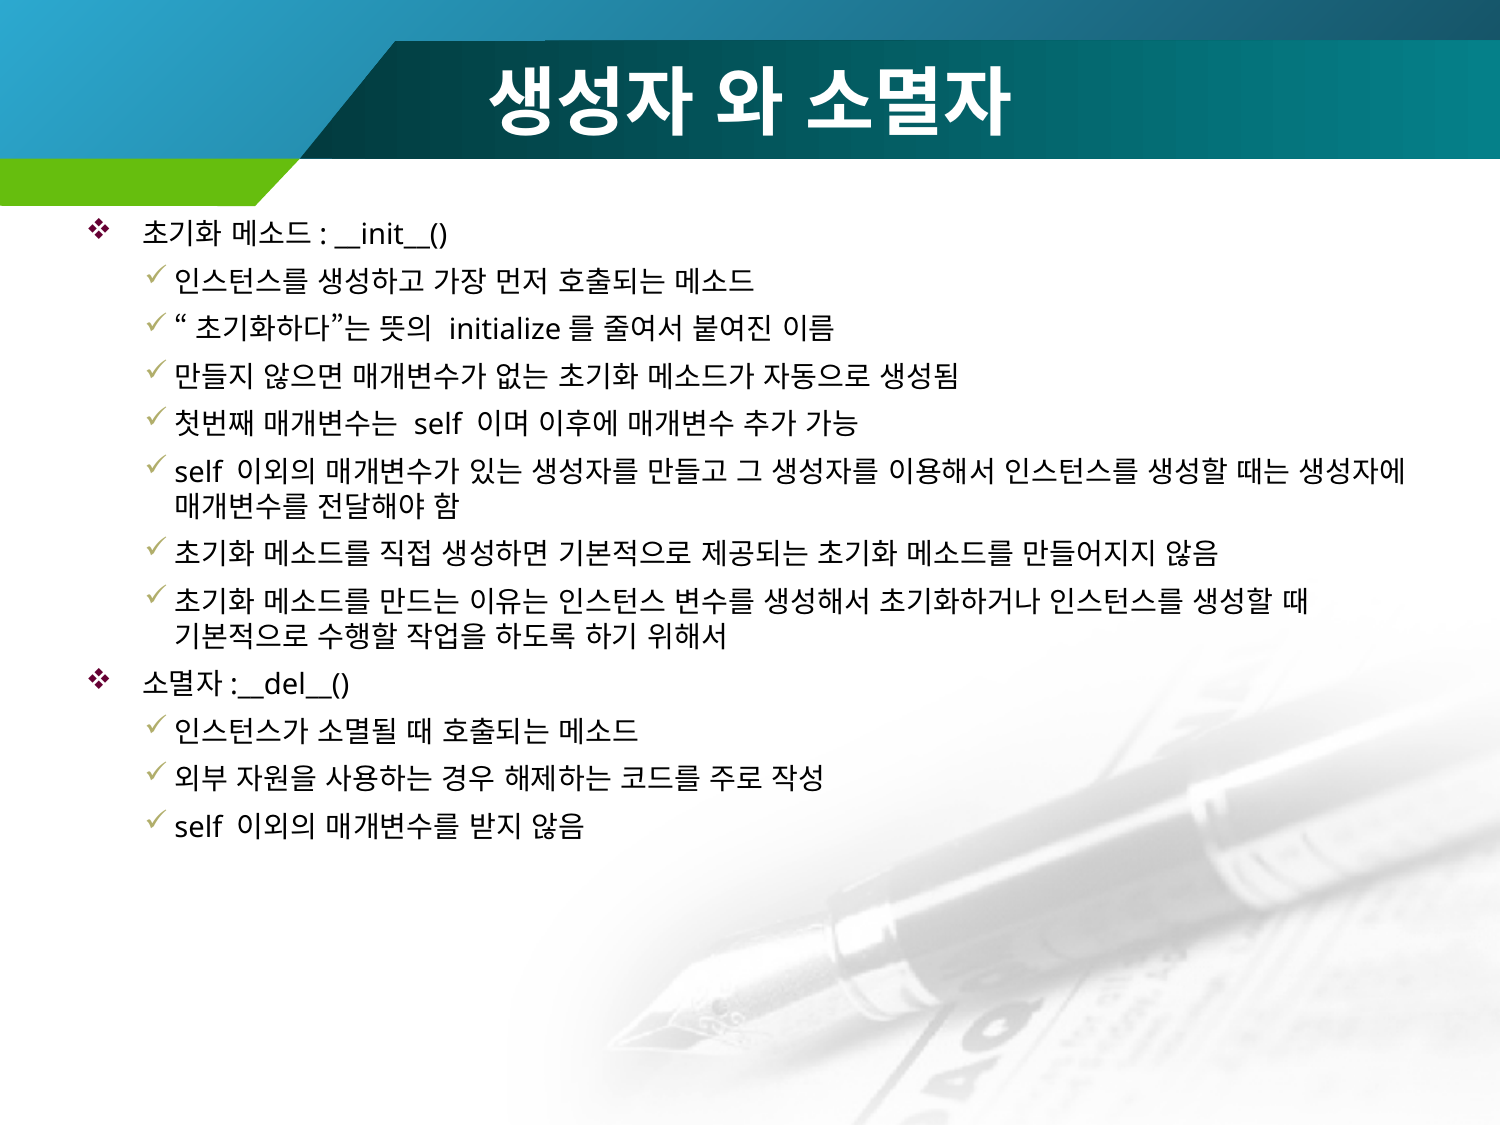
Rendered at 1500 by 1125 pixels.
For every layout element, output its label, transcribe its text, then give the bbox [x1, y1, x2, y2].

picture [490, 448, 1500, 1125]
list 초기화 메소드: __init__() 인스턴스를 생성하고 가장 먼저 호출되는 메소드 “초기화하다”는 뜻의 initialize를 줄여서 붙여진 이름 만들지 않으면 매개변수가 없는 초기화 메소드가 자동으로 생성됨 첫번째 매개변수는 self 이며 이후에 매개변수 추가 가능 self 이외의 매개변수가 있는 생성자를 만들고 그 생성자를 이용해서 인스턴스를 생성할 때는 생성자에 매개변수를 전달해야 함 초기화 메소드를 직접 생성하면 기본적으로 제공되는 초기화 메소드를 만들어지지 않음 초기화 메소드를 만드는 이유는 인스턴스 변수를 생성해서 초기화하거나 인스턴스를 생성할 때 기본적으로 수행할 작업을 하도록 하기 위해서 소멸자:__del__() 인스턴스가 소멸될 때 호출되는 메소드 외부 자원을 사용하는 경우 해제하는 코드를 주로 작성 self 이외의 매개변수를 받지 않음 [70, 207, 1430, 1088]
title 생성자 와 소멸자 [0, 36, 1500, 163]
